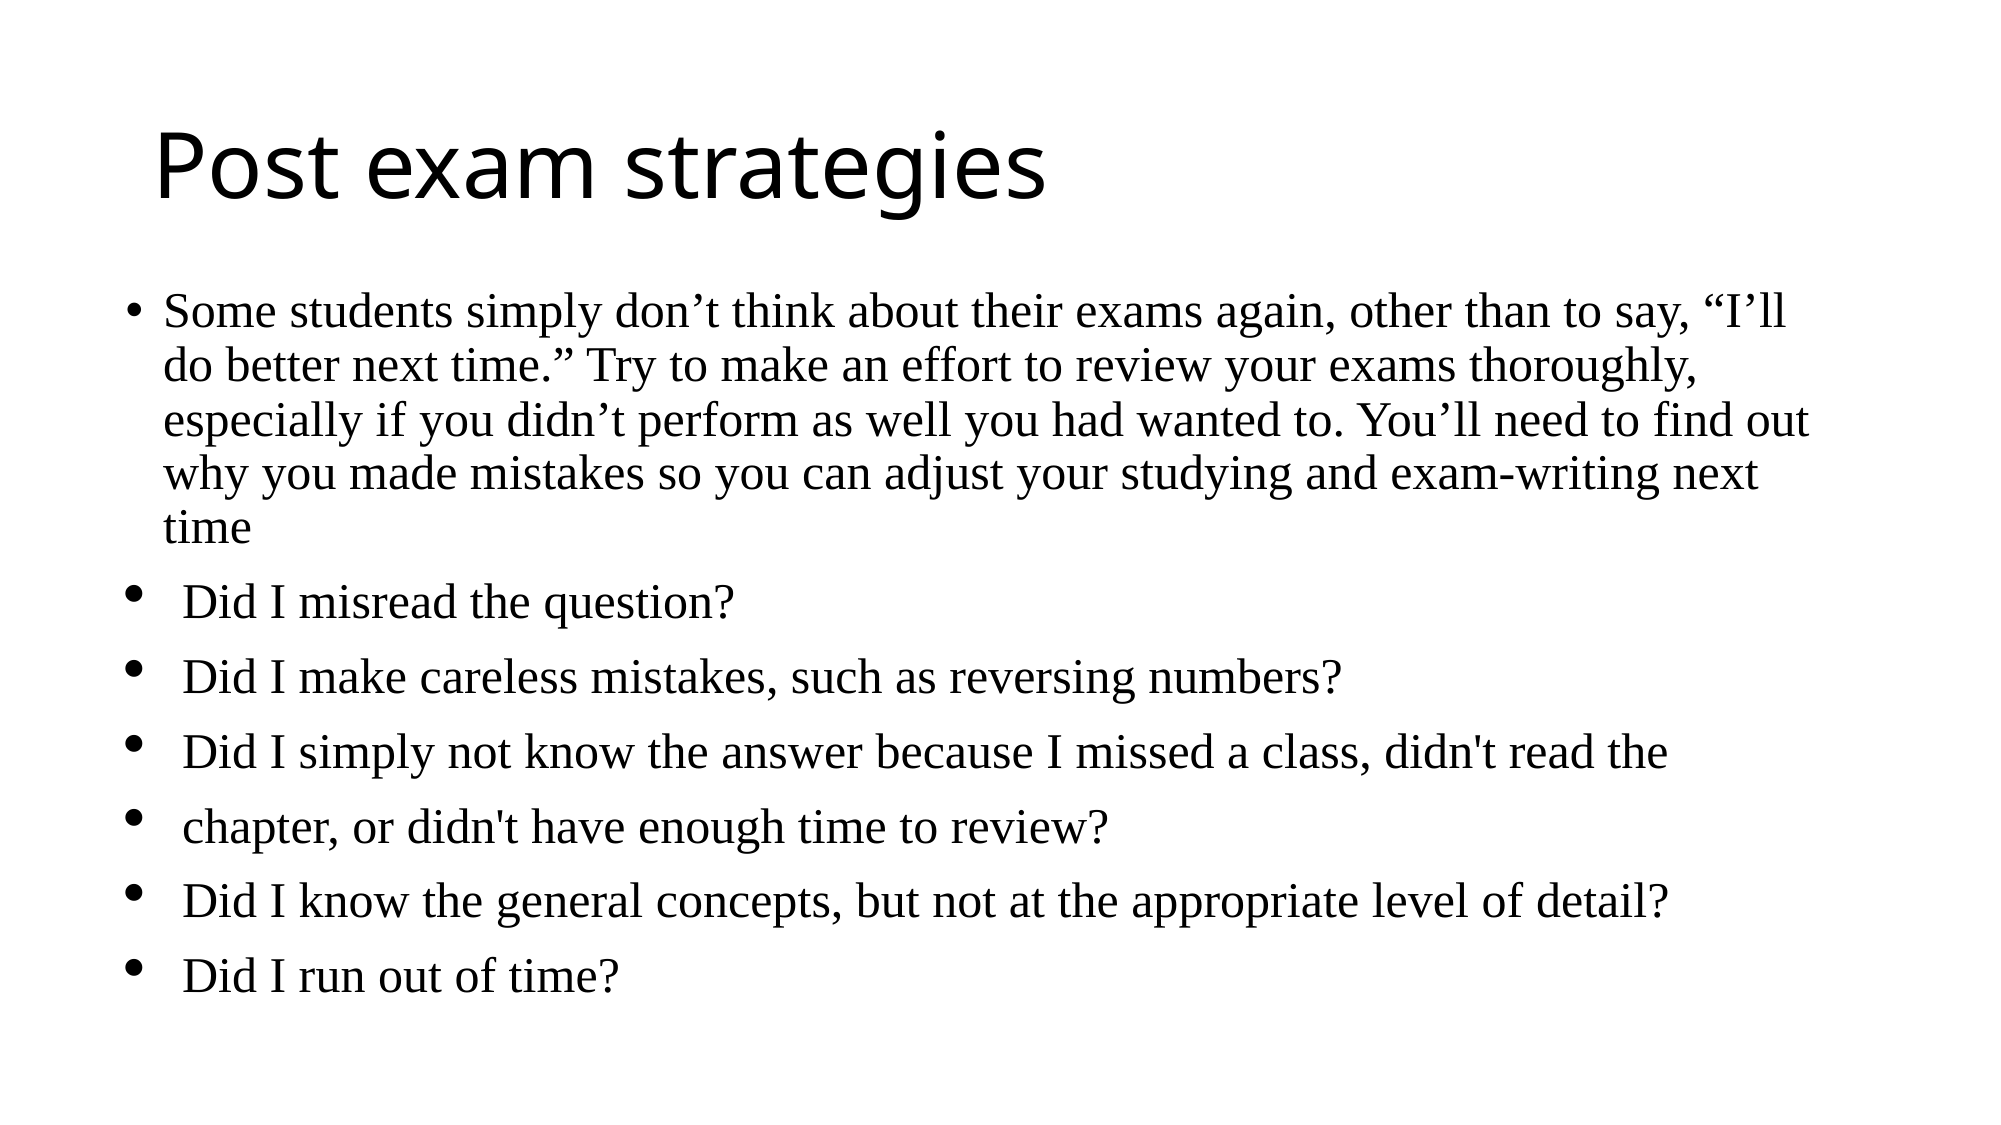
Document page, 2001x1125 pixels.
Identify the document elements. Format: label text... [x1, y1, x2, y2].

list Some students simply don’t think about their exams again, other than to say, “I’ll do better next time.” Try to make an effort to review your exams thoroughly, especially if you didn’t perform as well you had wanted to. You’ll need to find out why you made mistakes so you can adjust your studying and exam-writing next time Did I misread the question? Did I make careless mistakes, such as reversing numbers? Did I simply not know the answer because I missed a class, didn't read the chapter, or didn't have enough time to review? Did I know the general concepts, but not at the appropriate level of detail? Did I run out of time? [110, 277, 1863, 1014]
title Post exam strategies [137, 59, 1863, 277]
